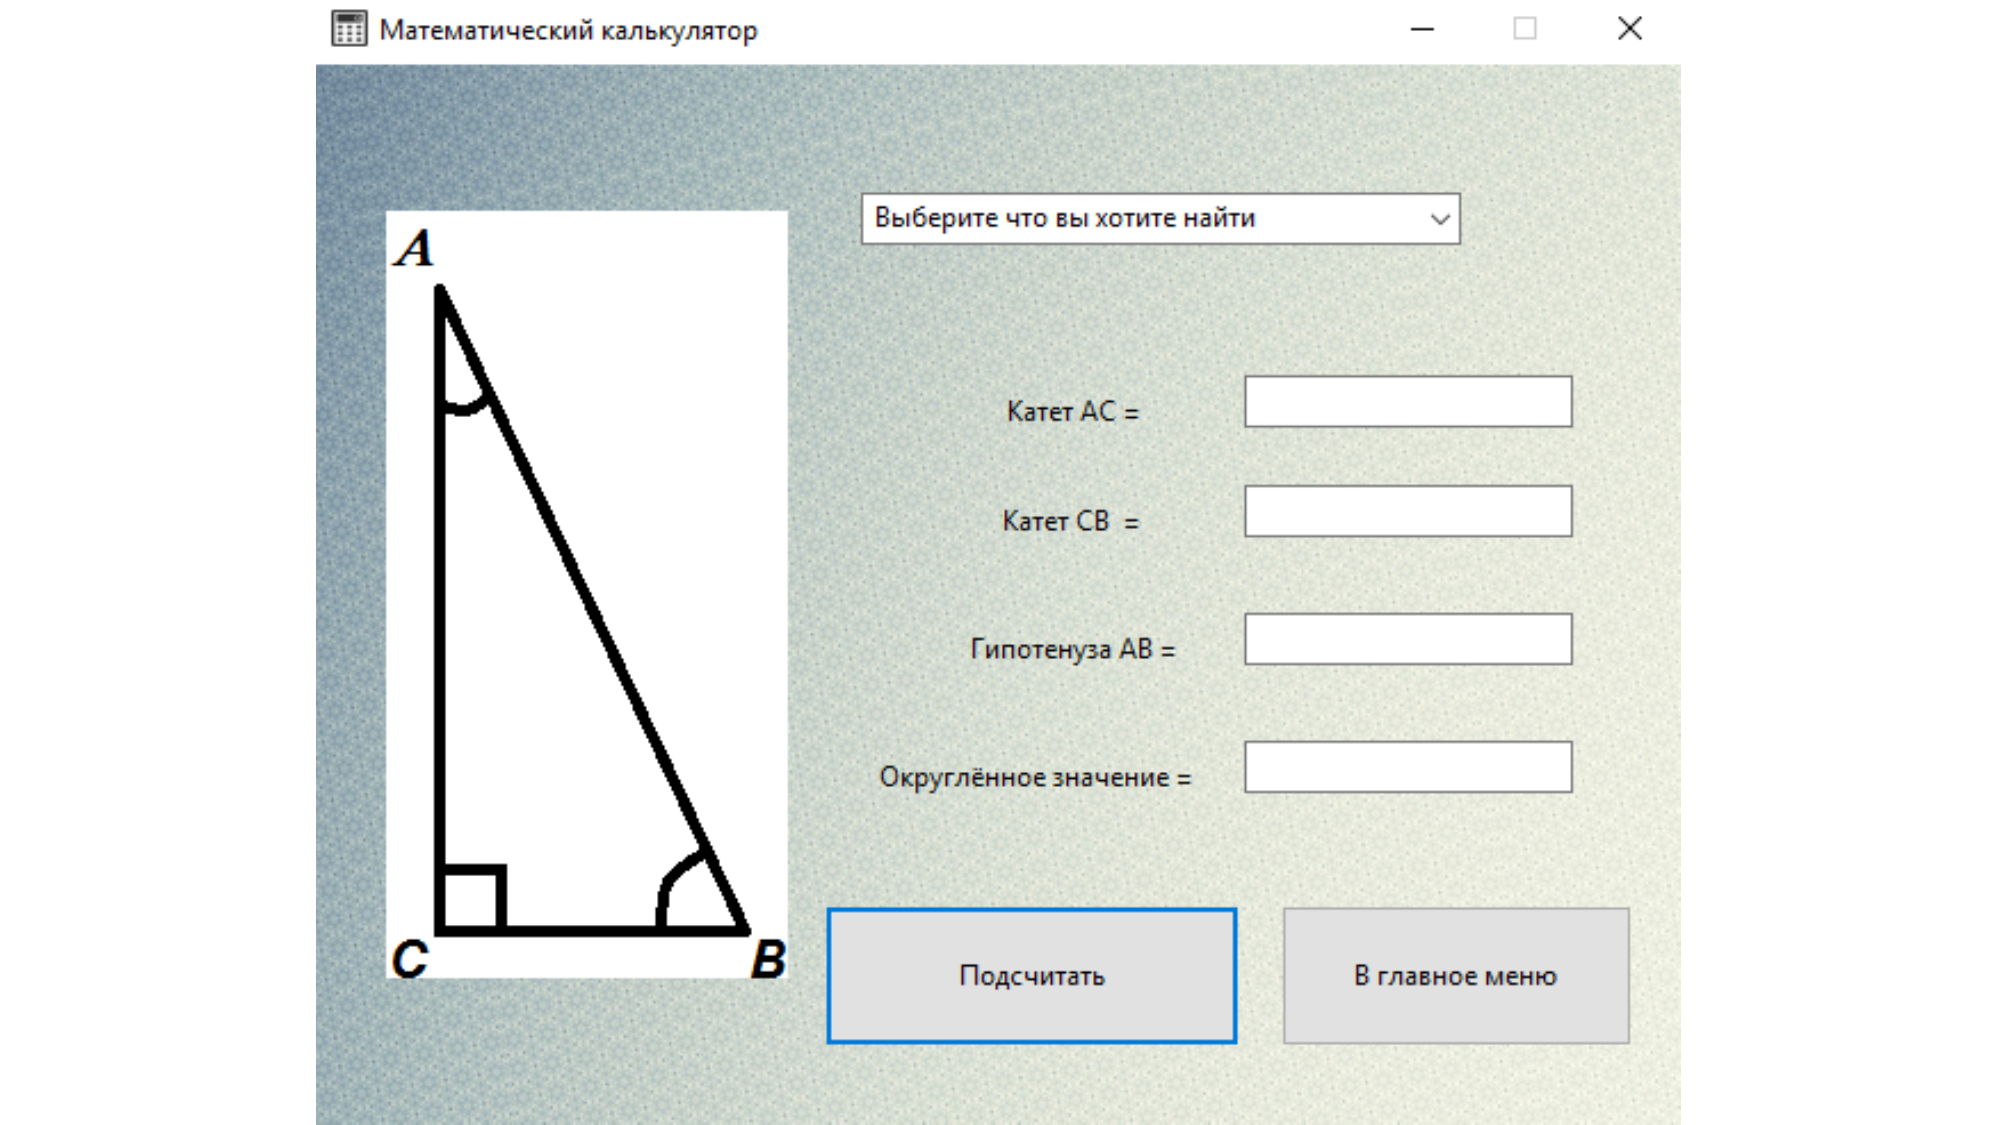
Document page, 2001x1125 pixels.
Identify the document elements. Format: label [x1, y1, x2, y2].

list [316, 0, 1681, 1125]
